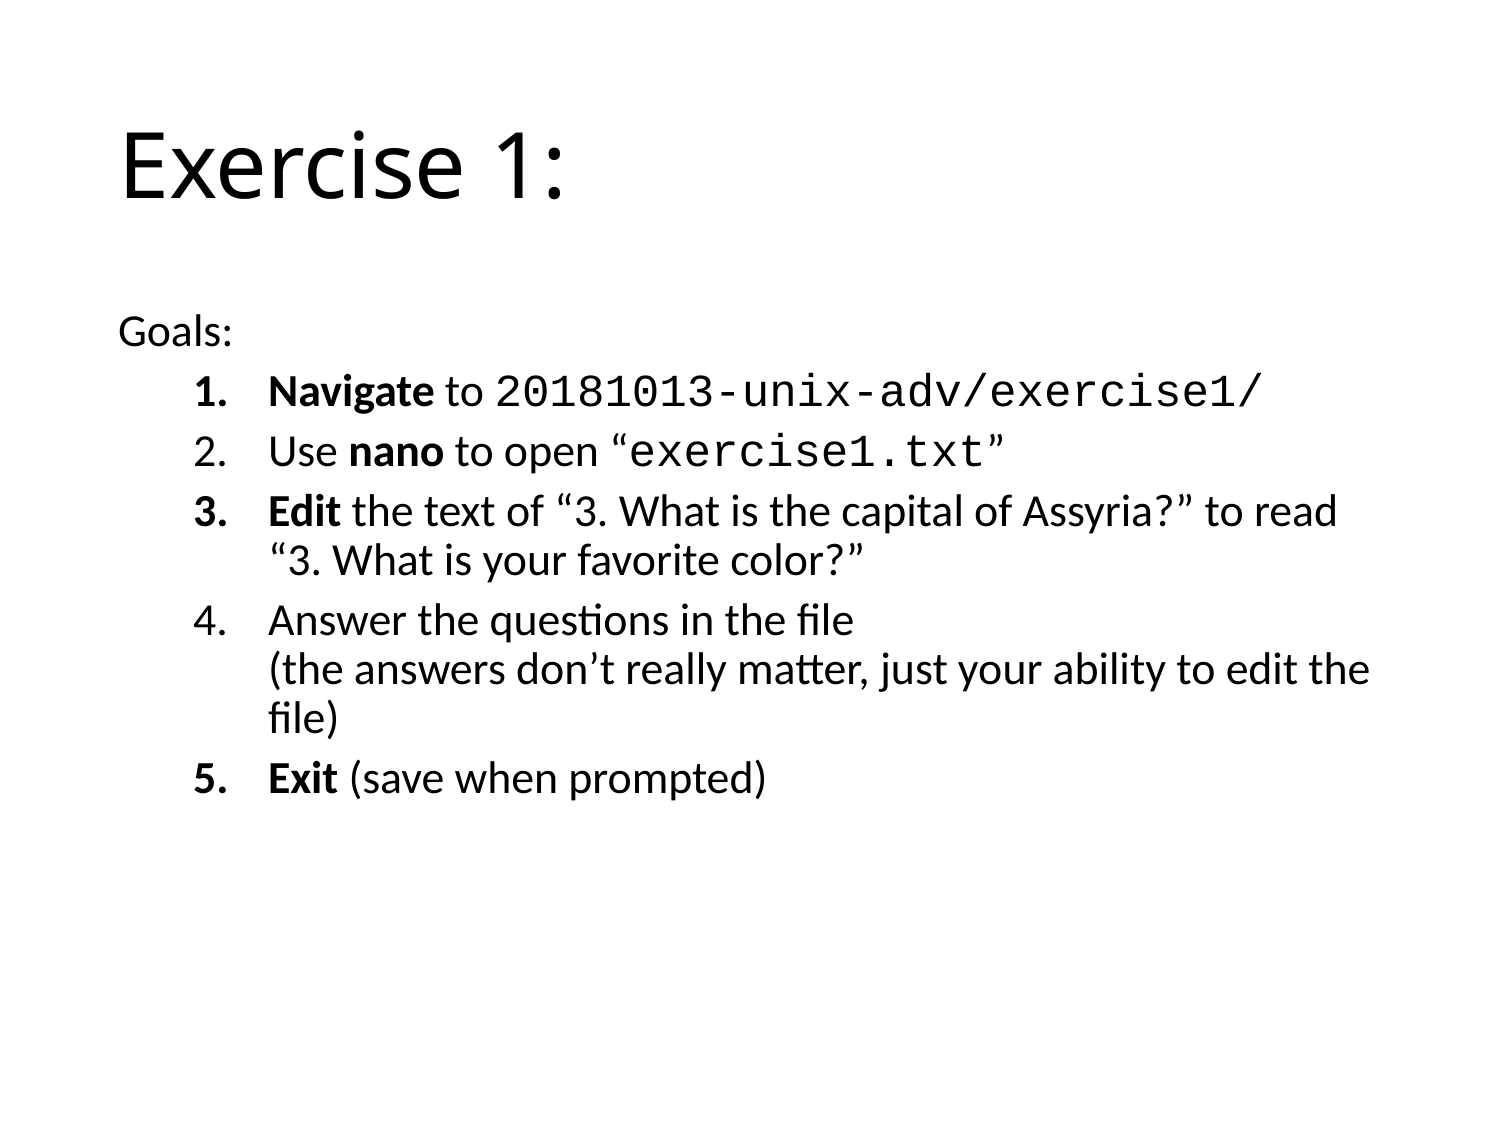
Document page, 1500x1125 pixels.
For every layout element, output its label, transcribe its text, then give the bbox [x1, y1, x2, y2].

title Exercise 1: [103, 59, 1397, 278]
list Goals: Navigate to 20181013-unix-adv/exercise1/ Use nano to open “exercise1.txt” Edit the text of “3. What is the capital of Assyria?” to read “3. What is your favorite color?” Answer the questions in the file (the answers don’t really matter, just your ability to edit the file) Exit (save when prompted) [103, 299, 1397, 1014]
